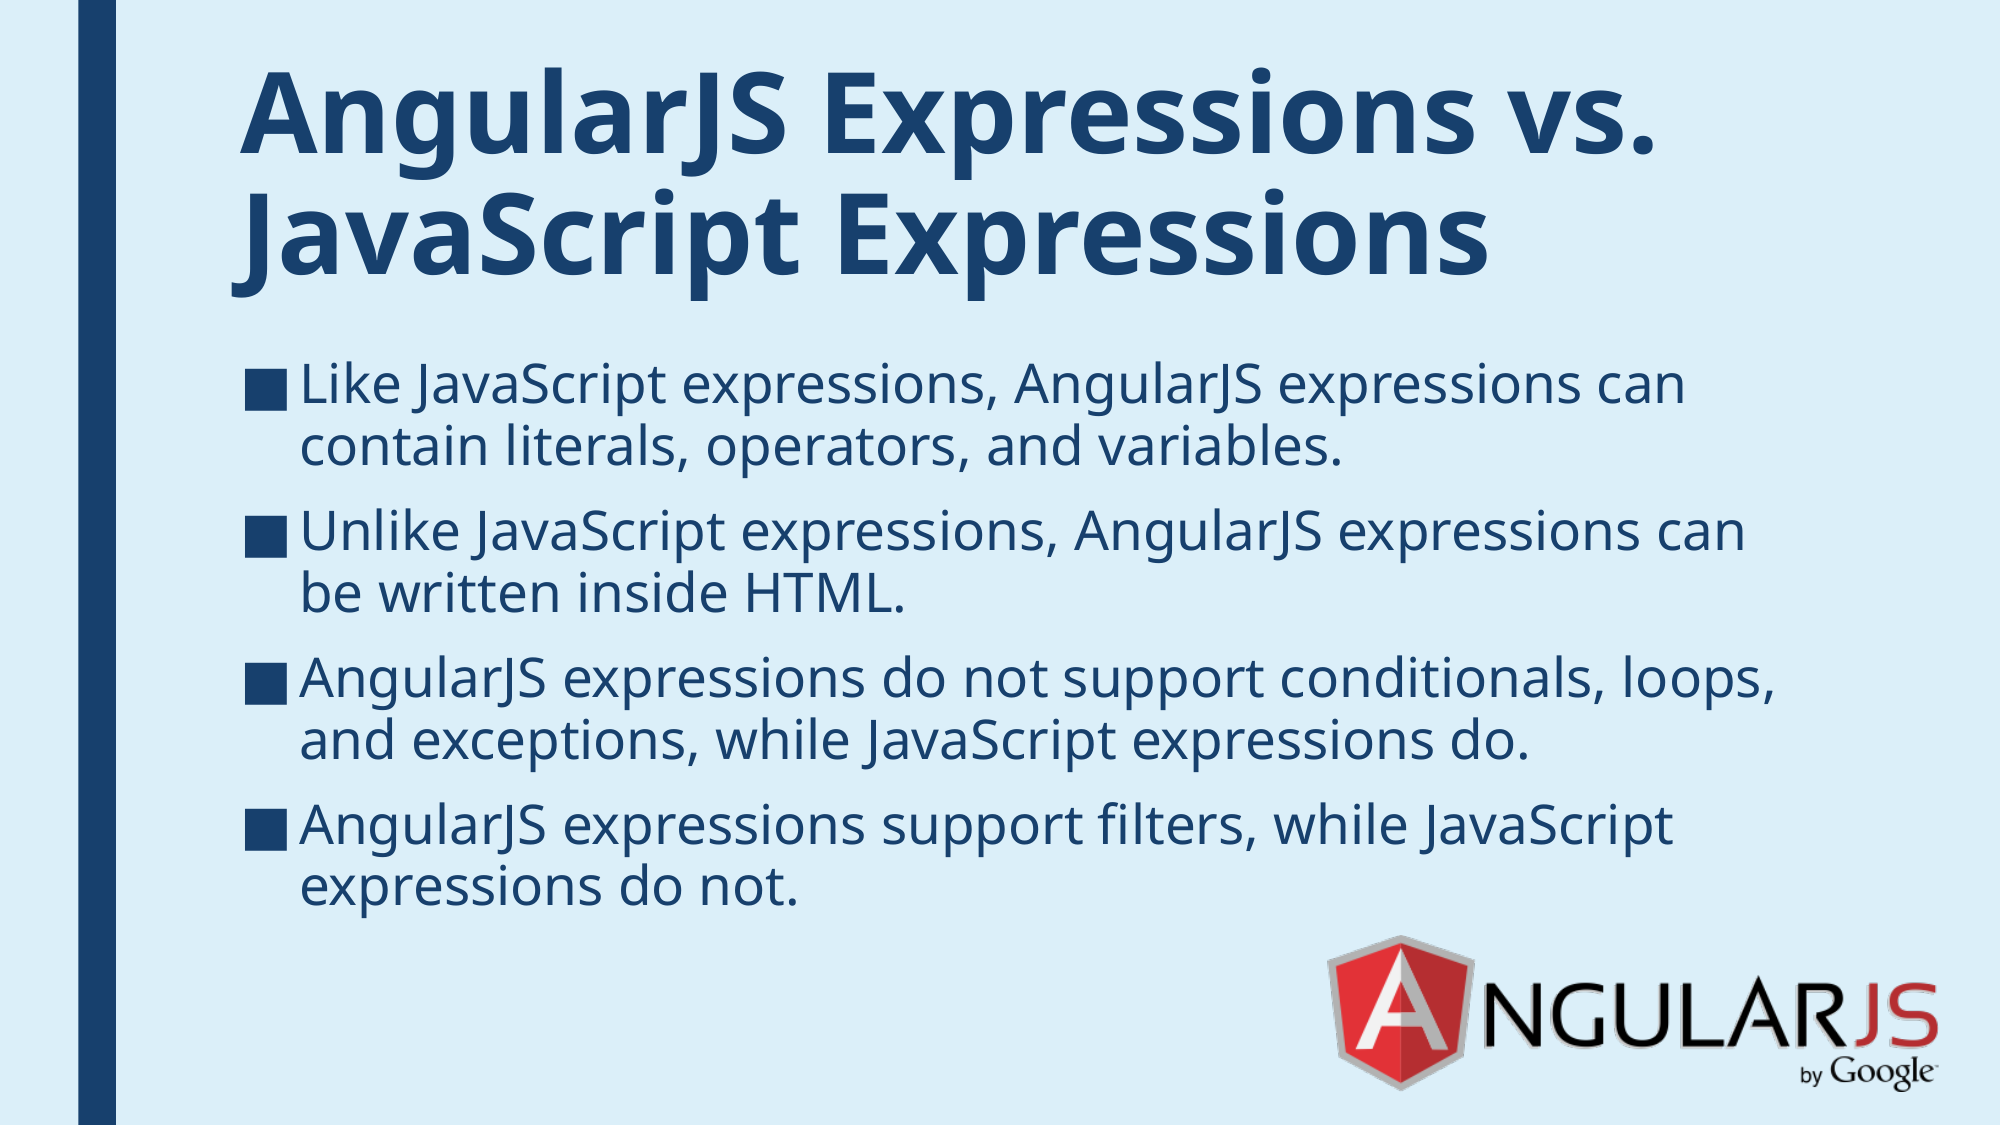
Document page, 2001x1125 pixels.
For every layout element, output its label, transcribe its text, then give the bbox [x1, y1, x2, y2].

list Like JavaScript expressions, AngularJS expressions can contain literals, operators, and variables. Unlike JavaScript expressions, AngularJS expressions can be written inside HTML. AngularJS expressions do not support conditionals, loops, and exceptions, while JavaScript expressions do. AngularJS expressions support filters, while JavaScript expressions do not. [225, 347, 1800, 935]
title AngularJS Expressions vs. JavaScript Expressions [225, 50, 1800, 295]
picture [1318, 935, 1945, 1092]
